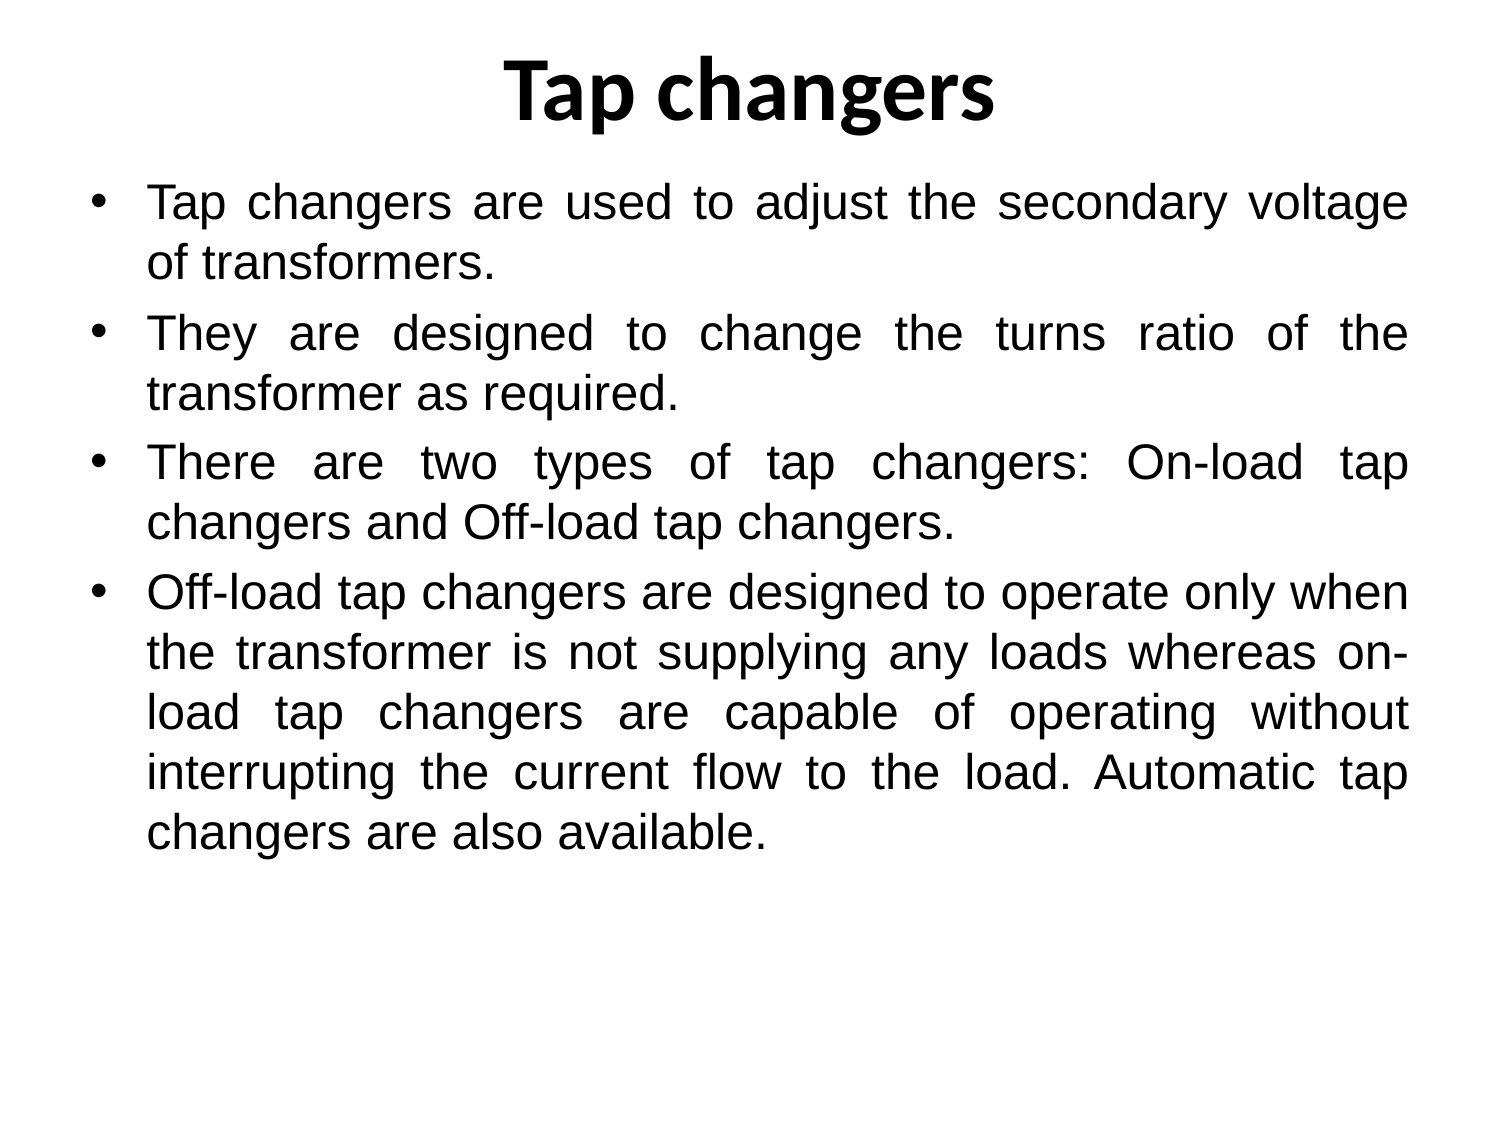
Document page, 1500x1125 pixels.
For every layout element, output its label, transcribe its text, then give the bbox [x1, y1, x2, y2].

title Tap changers [75, 45, 1425, 162]
list Tap changers are used to adjust the secondary voltage of transformers. They are designed to change the turns ratio of the transformer as required. There are two types of tap changers: On-load tap changers and Off-load tap changers. Off-load tap changers are designed to operate only when the transformer is not supplying any loads whereas on-load tap changers are capable of operating without interrupting the current flow to the load. Automatic tap changers are also available. [75, 162, 1425, 1005]
